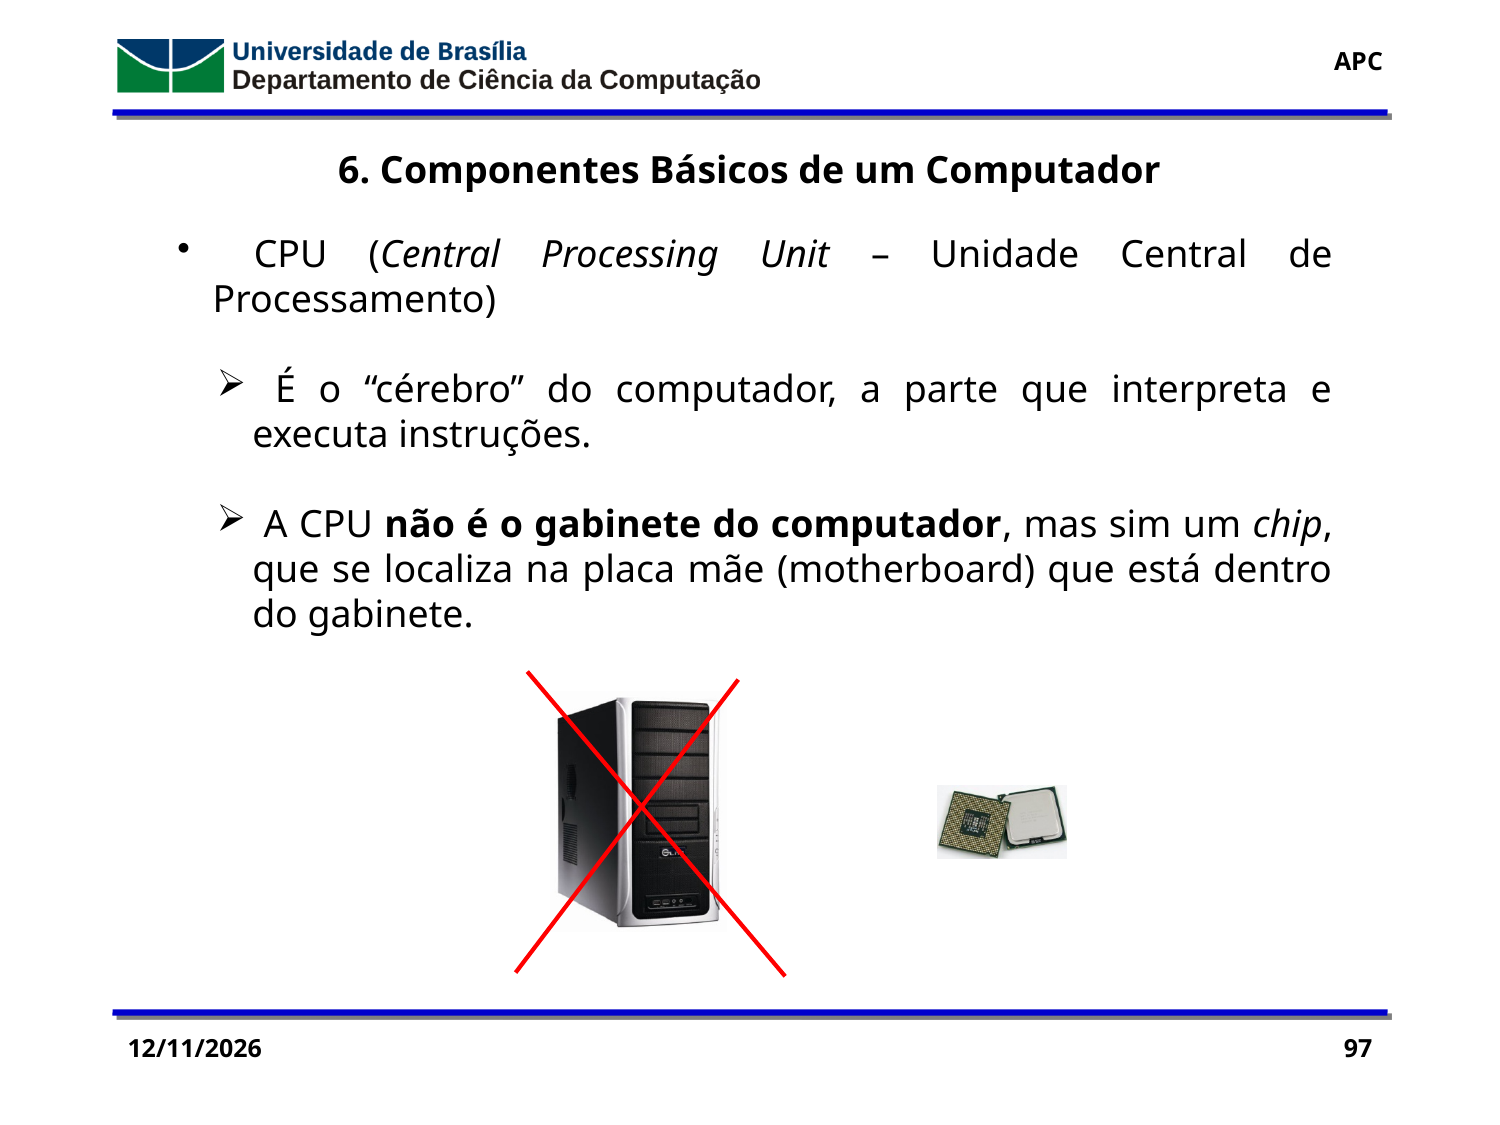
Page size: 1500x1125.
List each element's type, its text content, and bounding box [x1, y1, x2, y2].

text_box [515, 671, 786, 977]
text_box CPU (Central Processing Unit – Unidade Central de Processamento) É o “cérebro” do computador, a parte que interpreta e executa instruções. A CPU não é o gabinete do computador, mas sim um chip, que se localiza na placa mãe (motherboard) que está dentro do gabinete. [162, 222, 1348, 643]
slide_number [112, 1024, 426, 1101]
slide_number 97 [1074, 1024, 1388, 1101]
picture [117, 75, 760, 94]
text_box 6. Componentes Básicos de um Computador [112, 138, 1388, 243]
text_box [0, 0, 1500, 75]
picture [937, 784, 1067, 859]
